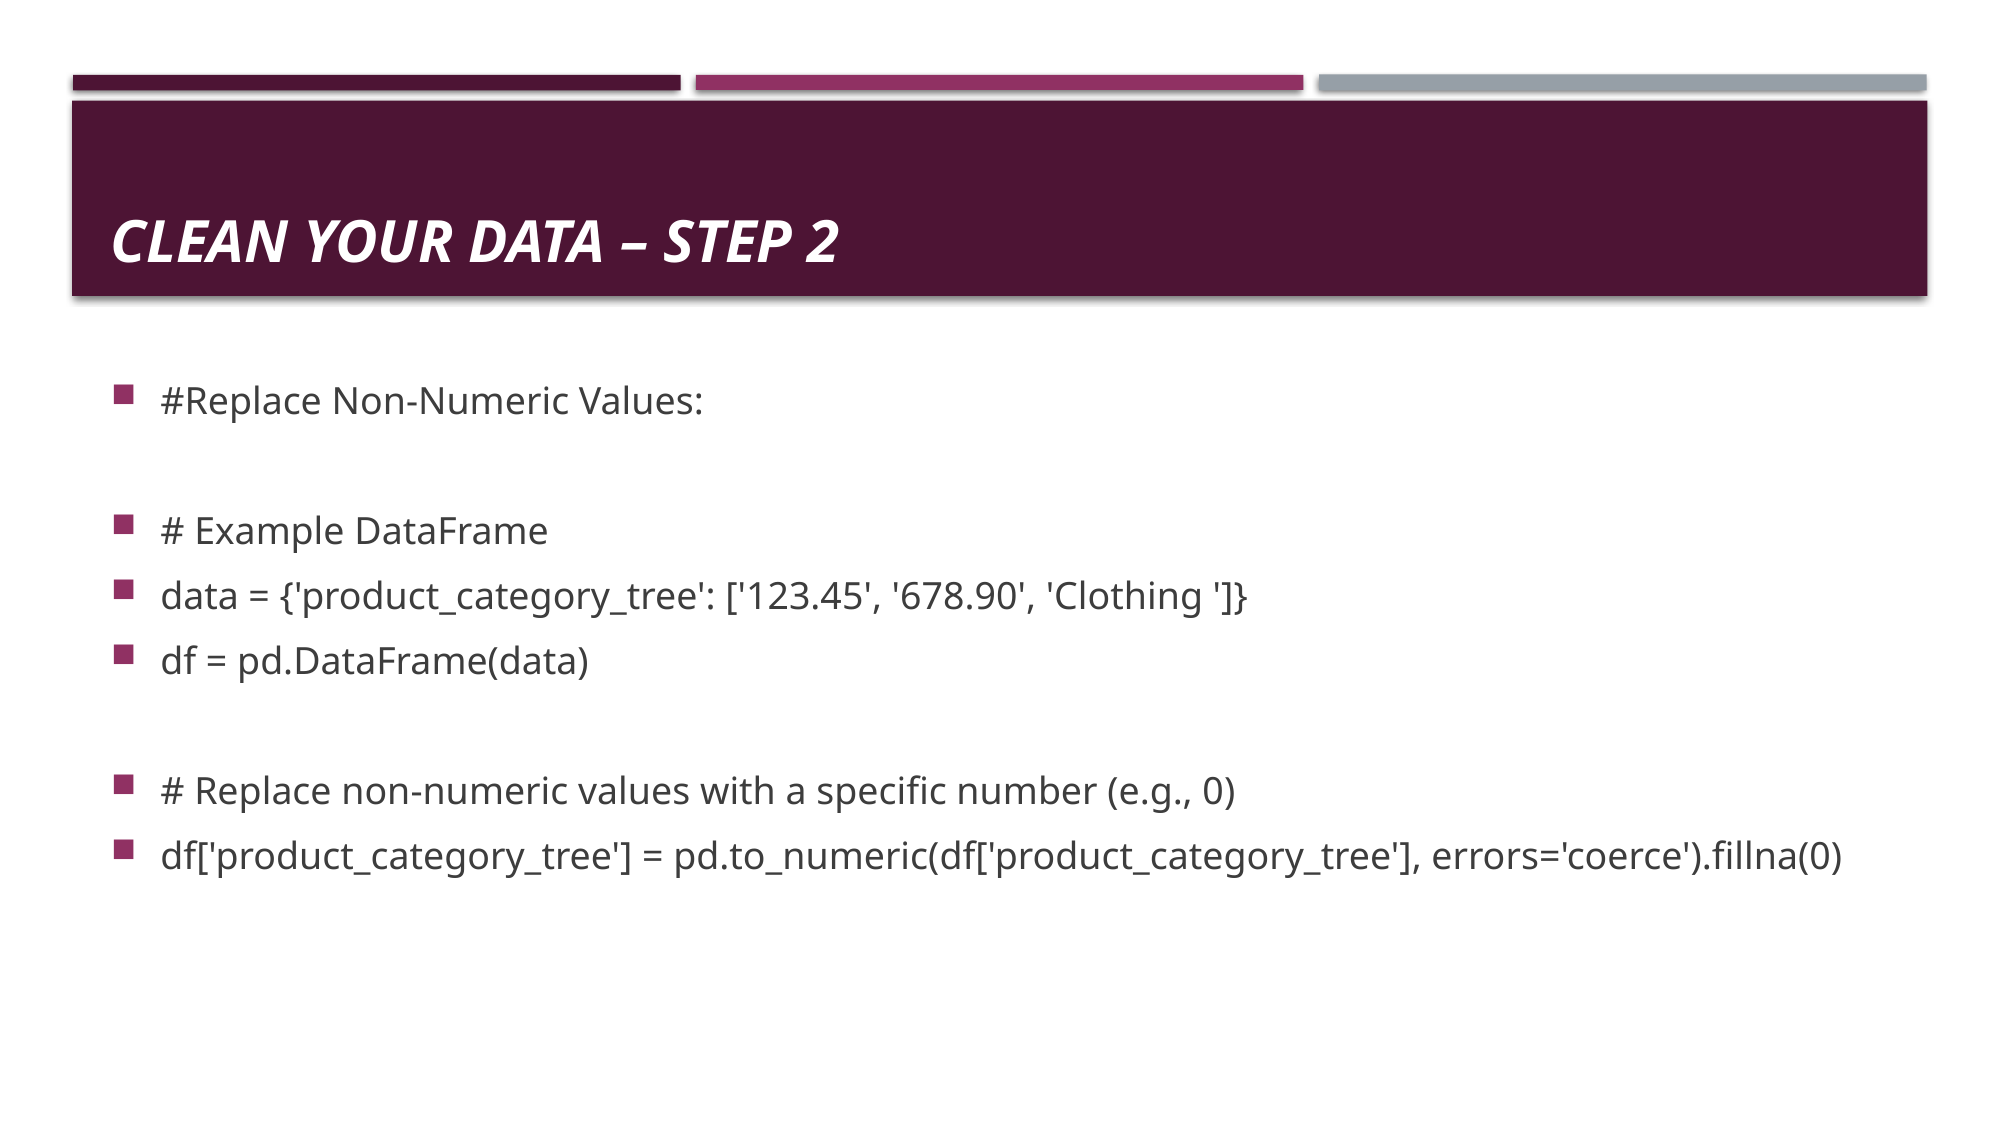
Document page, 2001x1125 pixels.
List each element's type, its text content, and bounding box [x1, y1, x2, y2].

list #Replace Non-Numeric Values: # Example DataFrame data = {'product_category_tree': ['123.45', '678.90', 'Clothing ']} df = pd.DataFrame(data) # Replace non-numeric values with a specific number (e.g., 0) df['product_category_tree'] = pd.to_numeric(df['product_category_tree'], errors='coerce').fillna(0) [95, 357, 1905, 962]
title Clean Your Data – step 2 [95, 115, 1905, 282]
